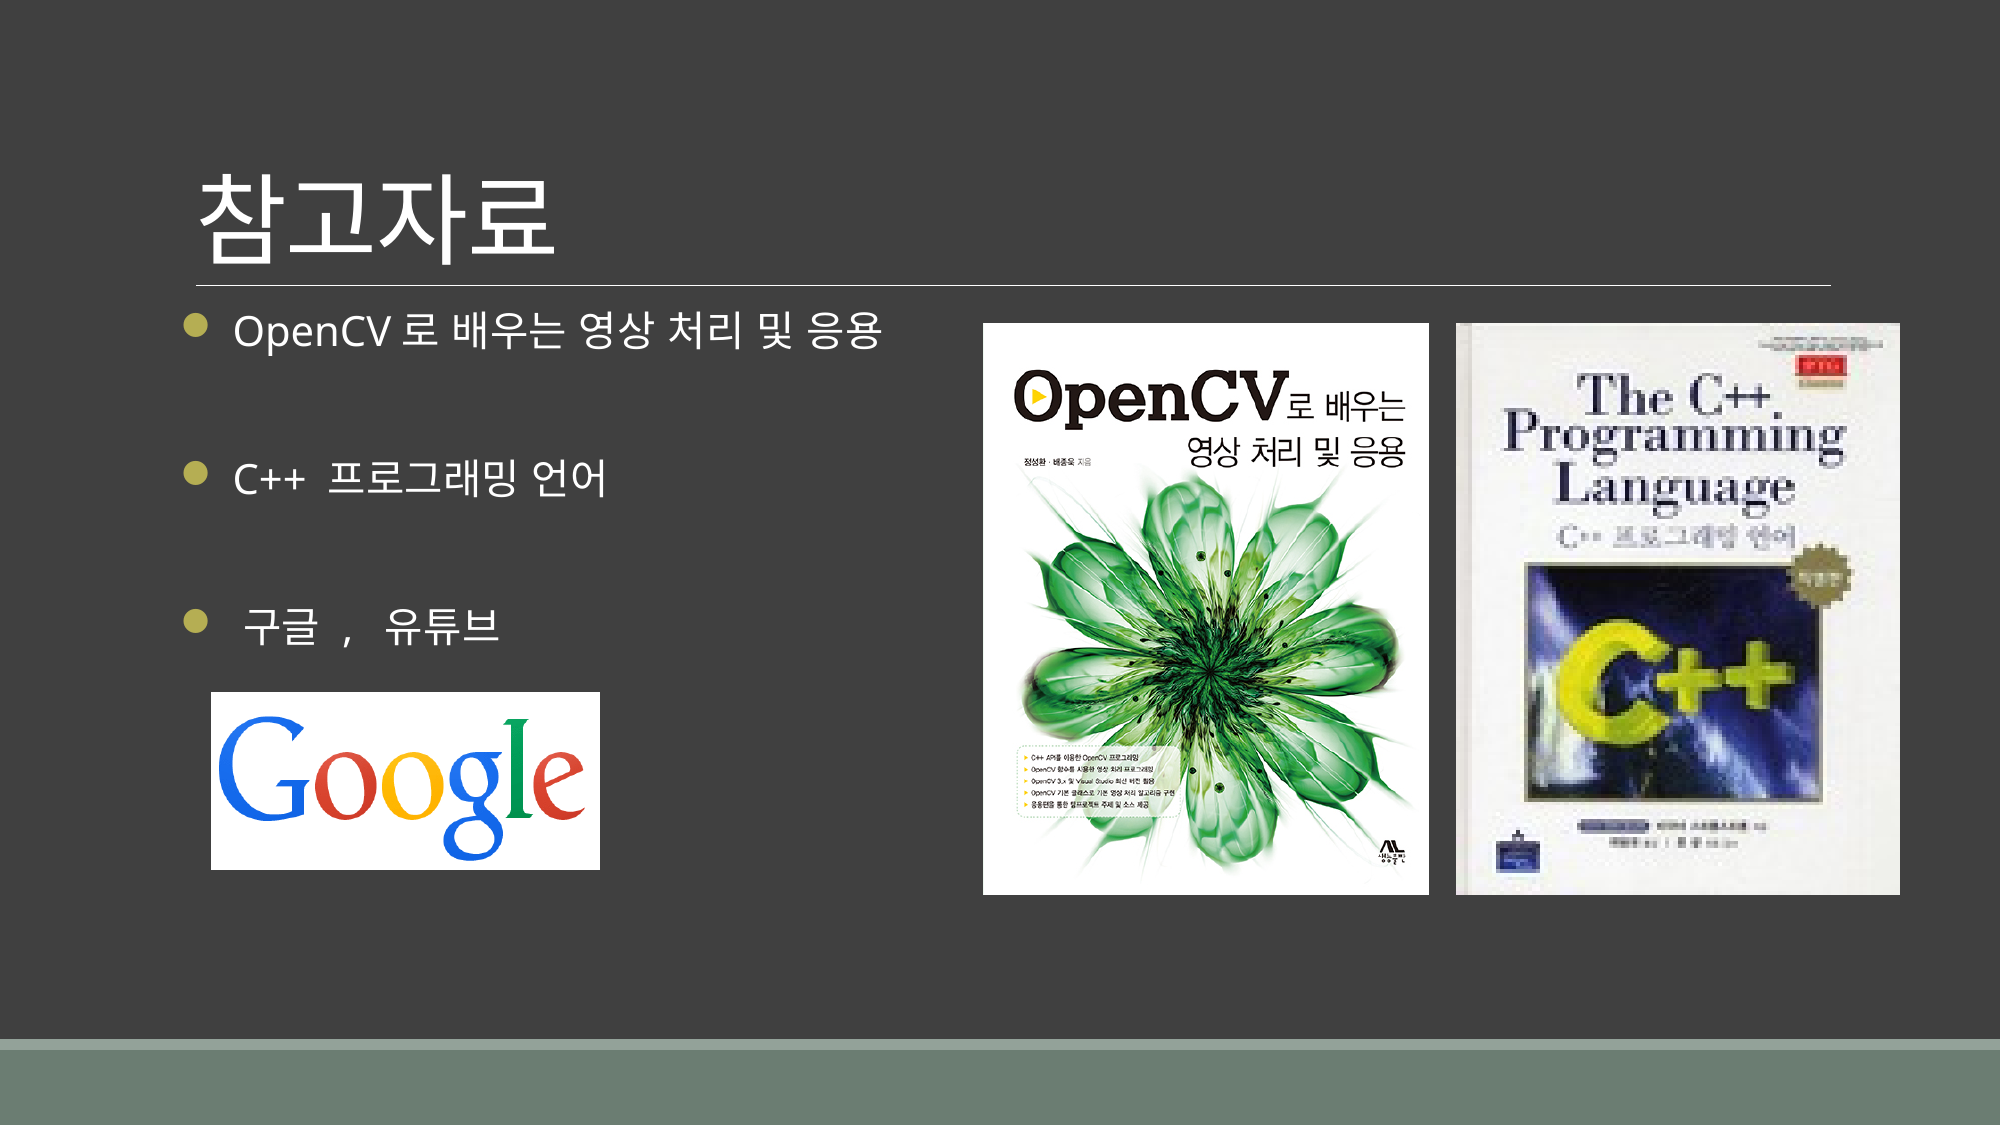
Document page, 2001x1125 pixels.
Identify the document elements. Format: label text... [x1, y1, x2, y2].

picture [983, 323, 1430, 895]
list OpenCV로 배우는 영상 처리 및 응용 C++ 프로그래밍 언어 구글 , 유튜브 [180, 302, 1830, 963]
picture [1456, 323, 1900, 895]
picture [210, 692, 600, 871]
title 참고자료 [180, 47, 1830, 285]
